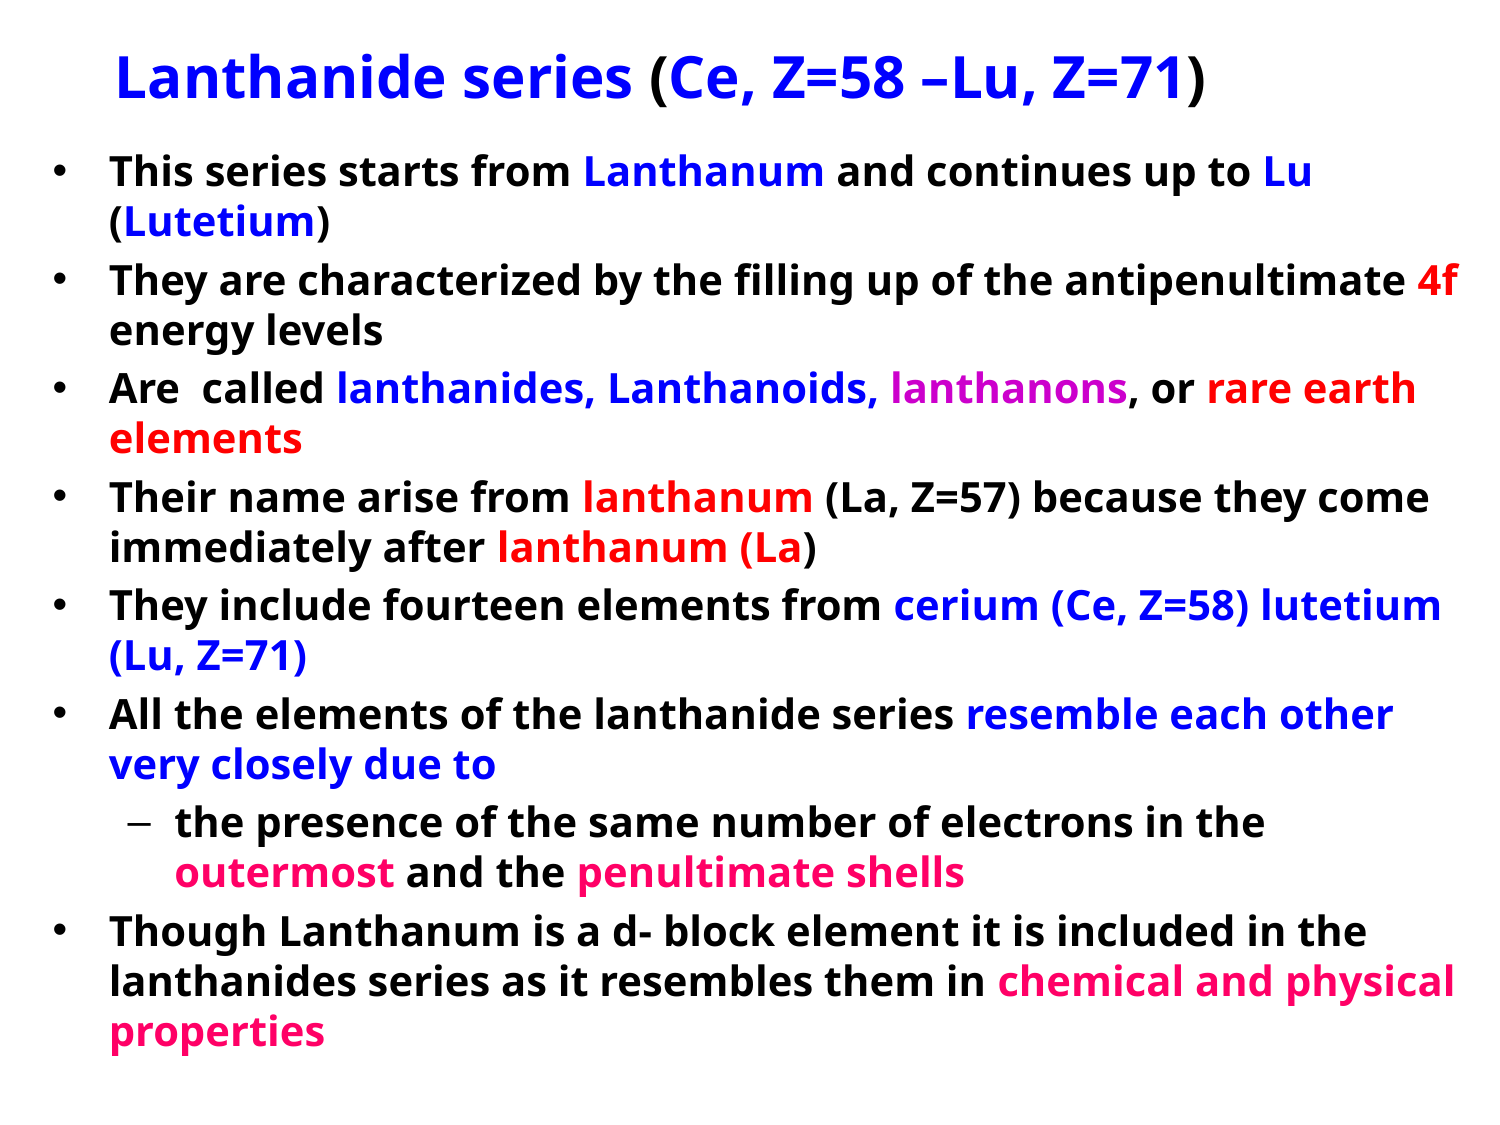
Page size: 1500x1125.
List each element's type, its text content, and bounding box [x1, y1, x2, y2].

title Lanthanide series (Ce, Z=58 –Lu, Z=71) [99, 24, 1450, 125]
list This series starts from Lanthanum and continues up to Lu (Lutetium) They are characterized by the filling up of the antipenultimate 4f energy levels Are called lanthanides, Lanthanoids, lanthanons, or rare earth elements Their name arise from lanthanum (La, Z=57) because they come immediately after lanthanum (La) They include fourteen elements from cerium (Ce, Z=58) lutetium (Lu, Z=71) All the elements of the lanthanide series resemble each other very closely due to the presence of the same number of electrons in the outermost and the penultimate shells Though Lanthanum is a d- block element it is included in the lanthanides series as it resembles them in chemical and physical properties [37, 137, 1478, 1088]
